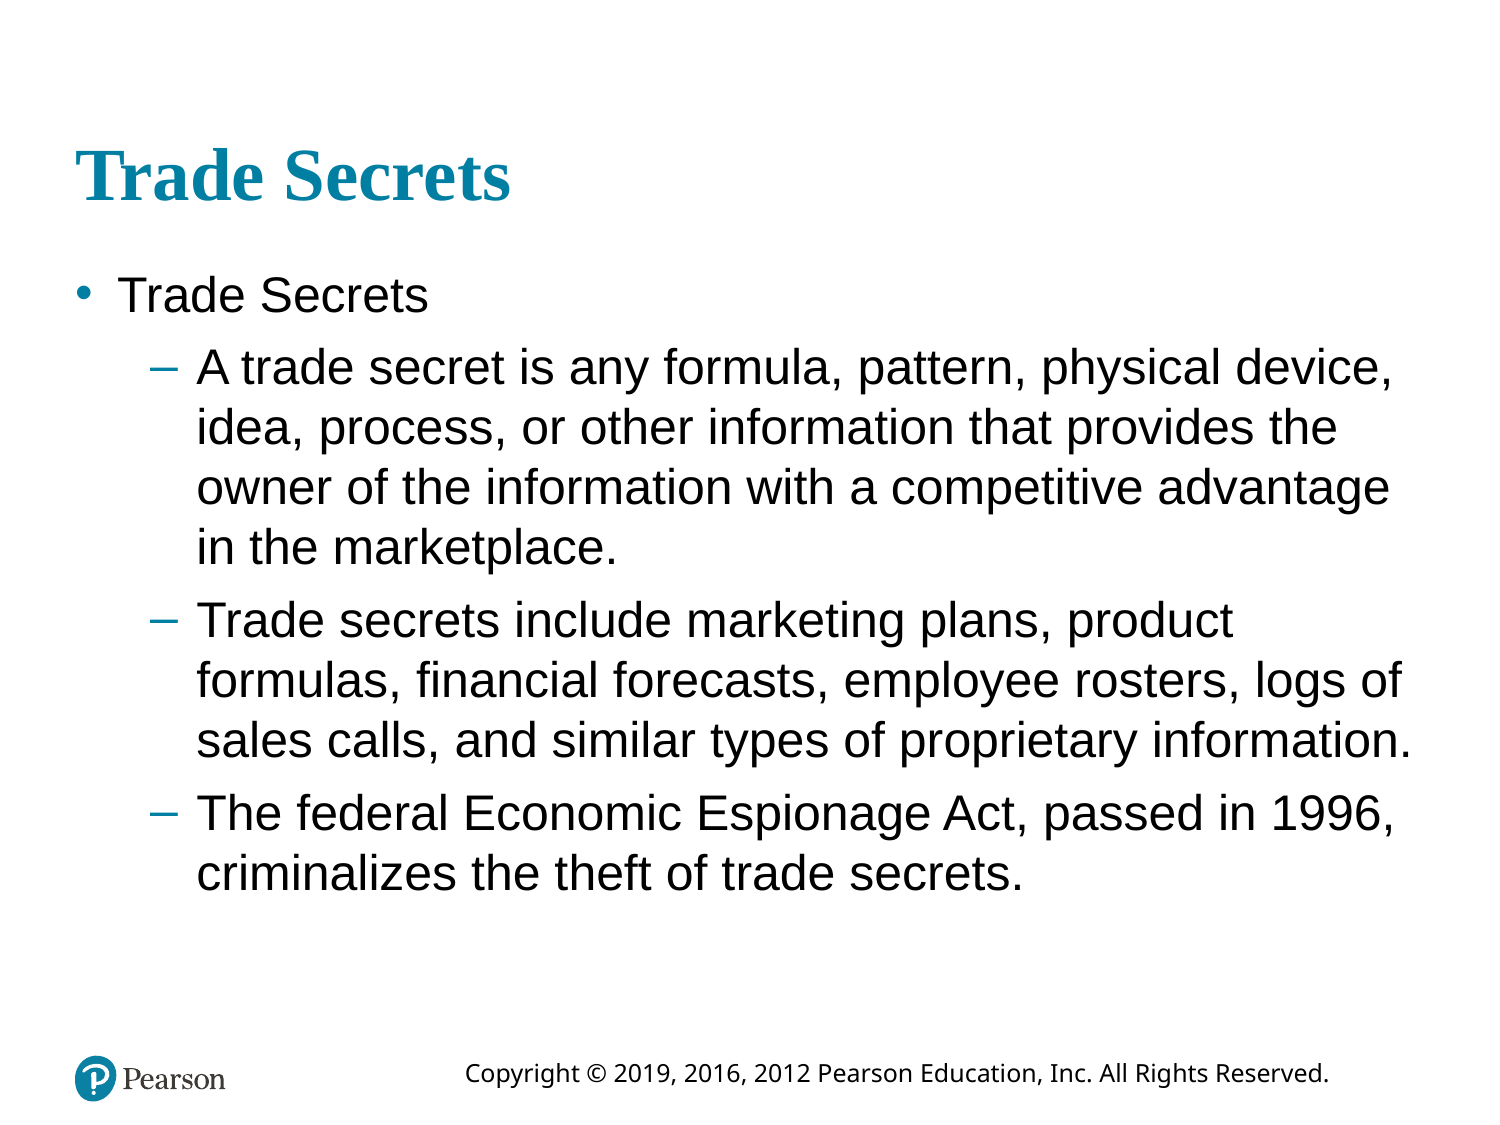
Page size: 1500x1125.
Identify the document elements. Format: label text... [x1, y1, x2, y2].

list Trade Secrets A trade secret is any formula, pattern, physical device, idea, process, or other information that provides the owner of the information with a competitive advantage in the marketplace. Trade secrets include marketing plans, product formulas, financial forecasts, employee rosters, logs of sales calls, and similar types of proprietary information. The federal Economic Espionage Act, passed in 1996, criminalizes the theft of trade secrets. [75, 262, 1425, 1005]
title Trade Secrets [75, 35, 1425, 216]
